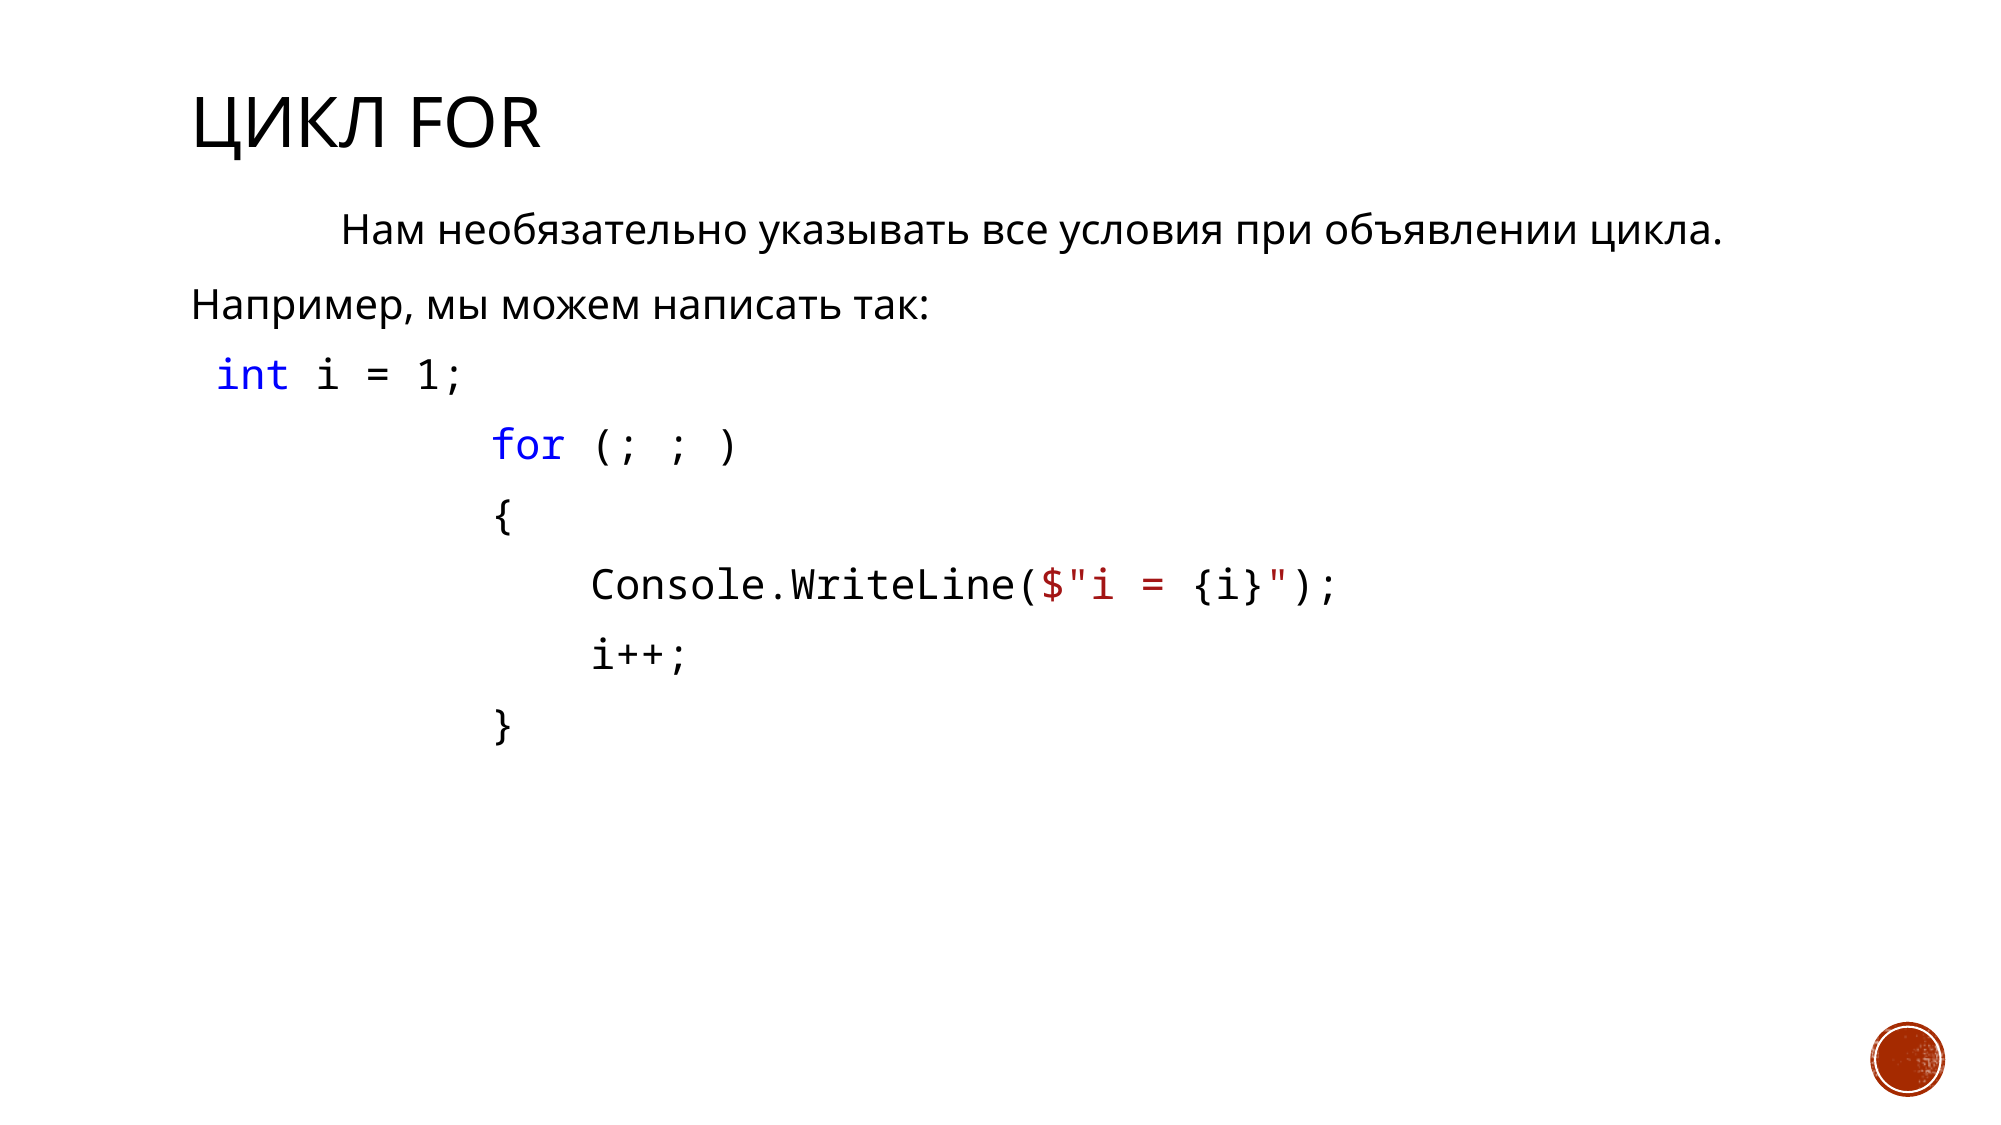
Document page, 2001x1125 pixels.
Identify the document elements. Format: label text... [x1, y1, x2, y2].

title ЦИКЛ for [175, 79, 1826, 170]
list Нам необязательно указывать все условия при объявлении цикла. Например, мы можем написать так: int i = 1; for (; ; ) { Console.WriteLine($"i = {i}"); i++; } [175, 170, 1902, 1013]
